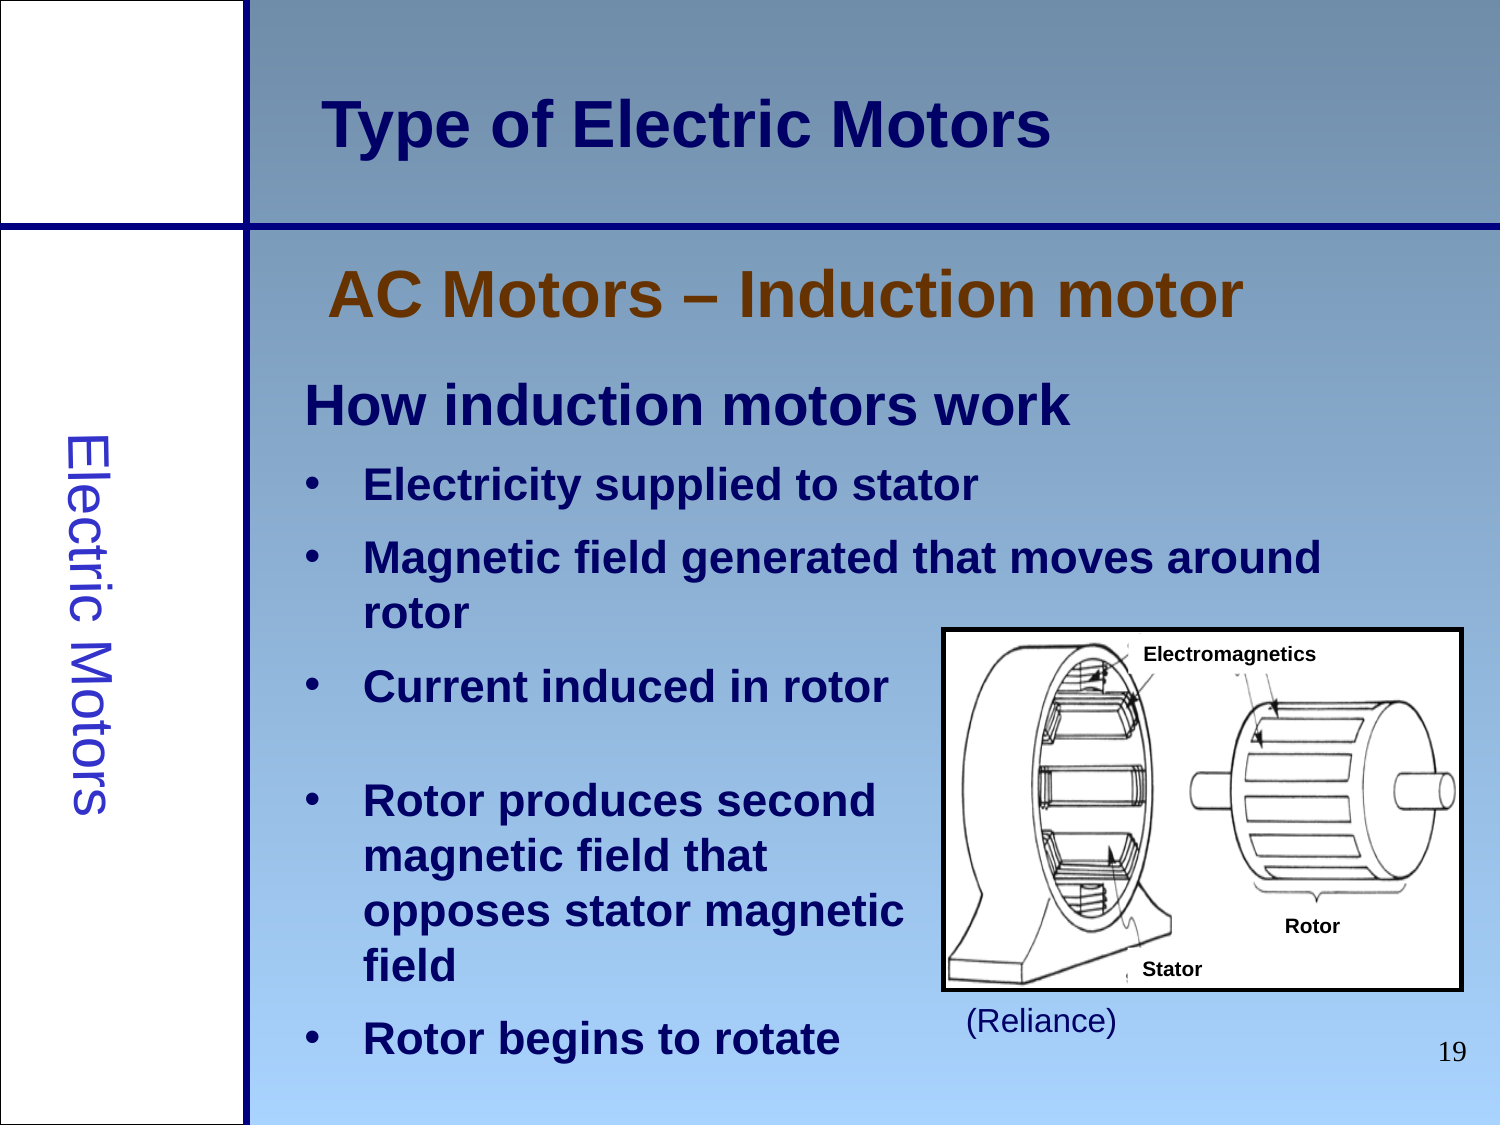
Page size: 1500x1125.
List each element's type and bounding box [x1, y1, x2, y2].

text_box [945, 631, 1460, 989]
text_box [0, 0, 1500, 1125]
